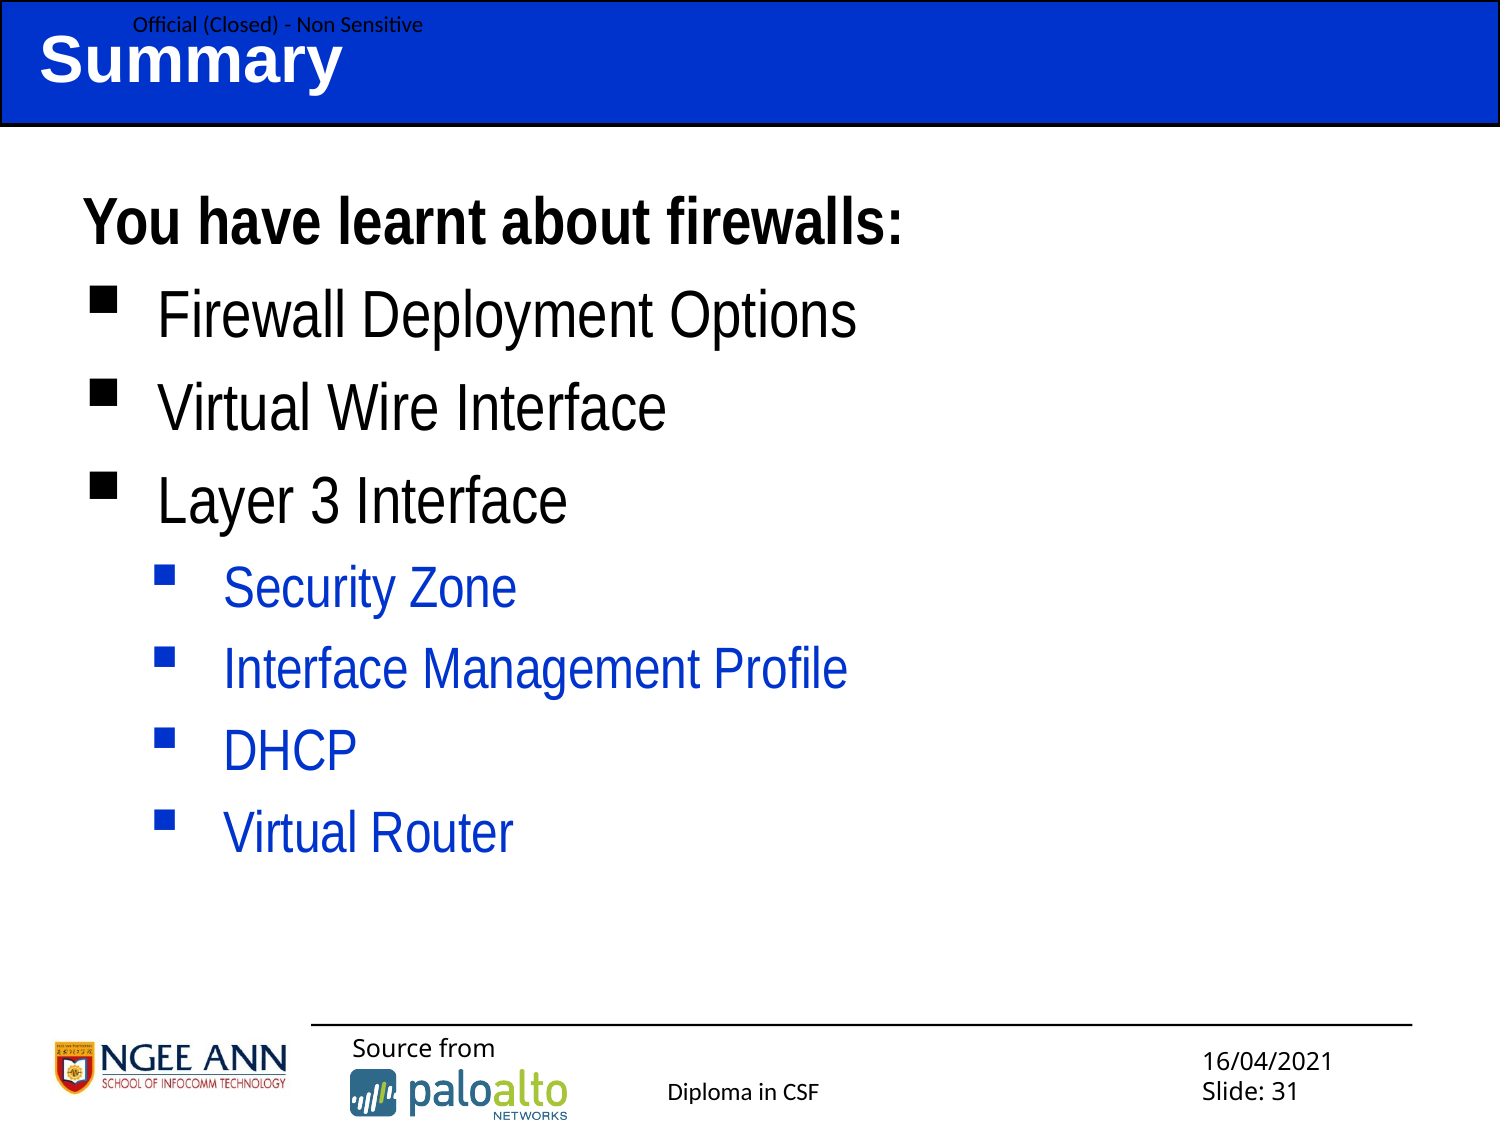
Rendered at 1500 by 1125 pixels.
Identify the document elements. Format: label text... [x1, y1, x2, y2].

text_box You have learnt about firewalls: Firewall Deployment Options Virtual Wire Interface Layer 3 Interface Security Zone Interface Management Profile DHCP Virtual Router [67, 169, 1406, 1020]
picture [29, 1019, 311, 1116]
picture [350, 1069, 567, 1120]
title Summary [23, 0, 1500, 115]
